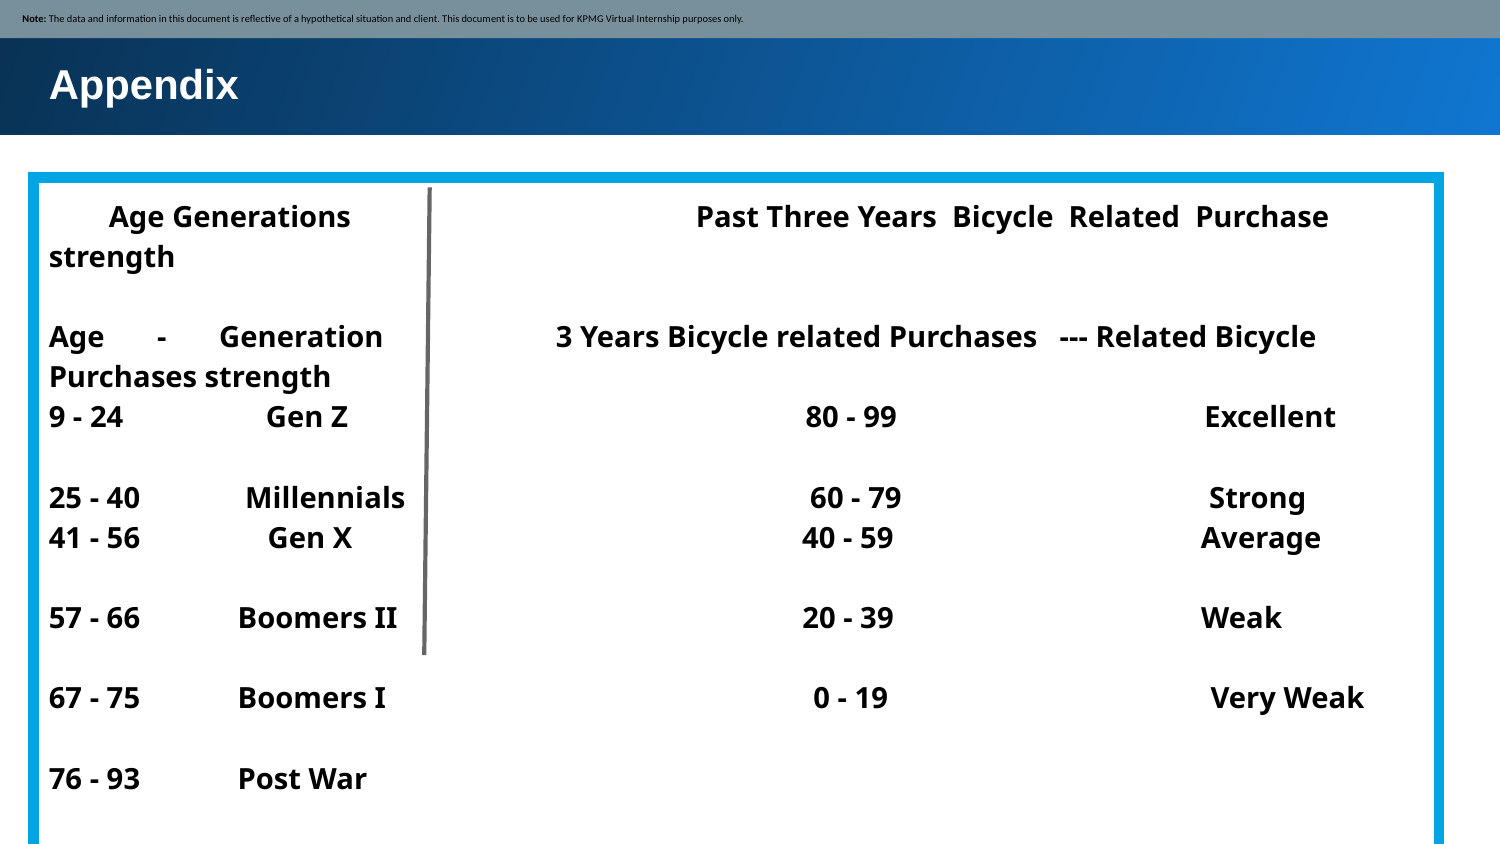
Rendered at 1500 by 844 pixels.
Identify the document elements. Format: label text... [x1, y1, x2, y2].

text_box Note: The data and information in this document is reflective of a hypothetical situation and client. This document is to be used for KPMG Virtual Internship purposes only. [0, 0, 1500, 39]
text_box Age Generations Past Three Years Bicycle Related Purchase strength Age - Generation 3 Years Bicycle related Purchases --- Related Bicycle Purchases strength 9 - 24 Gen Z 80 - 99 Excellent 25 - 40 Millennials 60 - 79 Strong 41 - 56 Gen X 40 - 59 Average 57 - 66 Boomers II 20 - 39 Weak 67 - 75 Boomers I 0 - 19 Very Weak 76 - 93 Post War [33, 177, 1439, 844]
text_box [0, 39, 1500, 135]
text_box Appendix [33, 43, 1439, 124]
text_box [423, 186, 430, 656]
